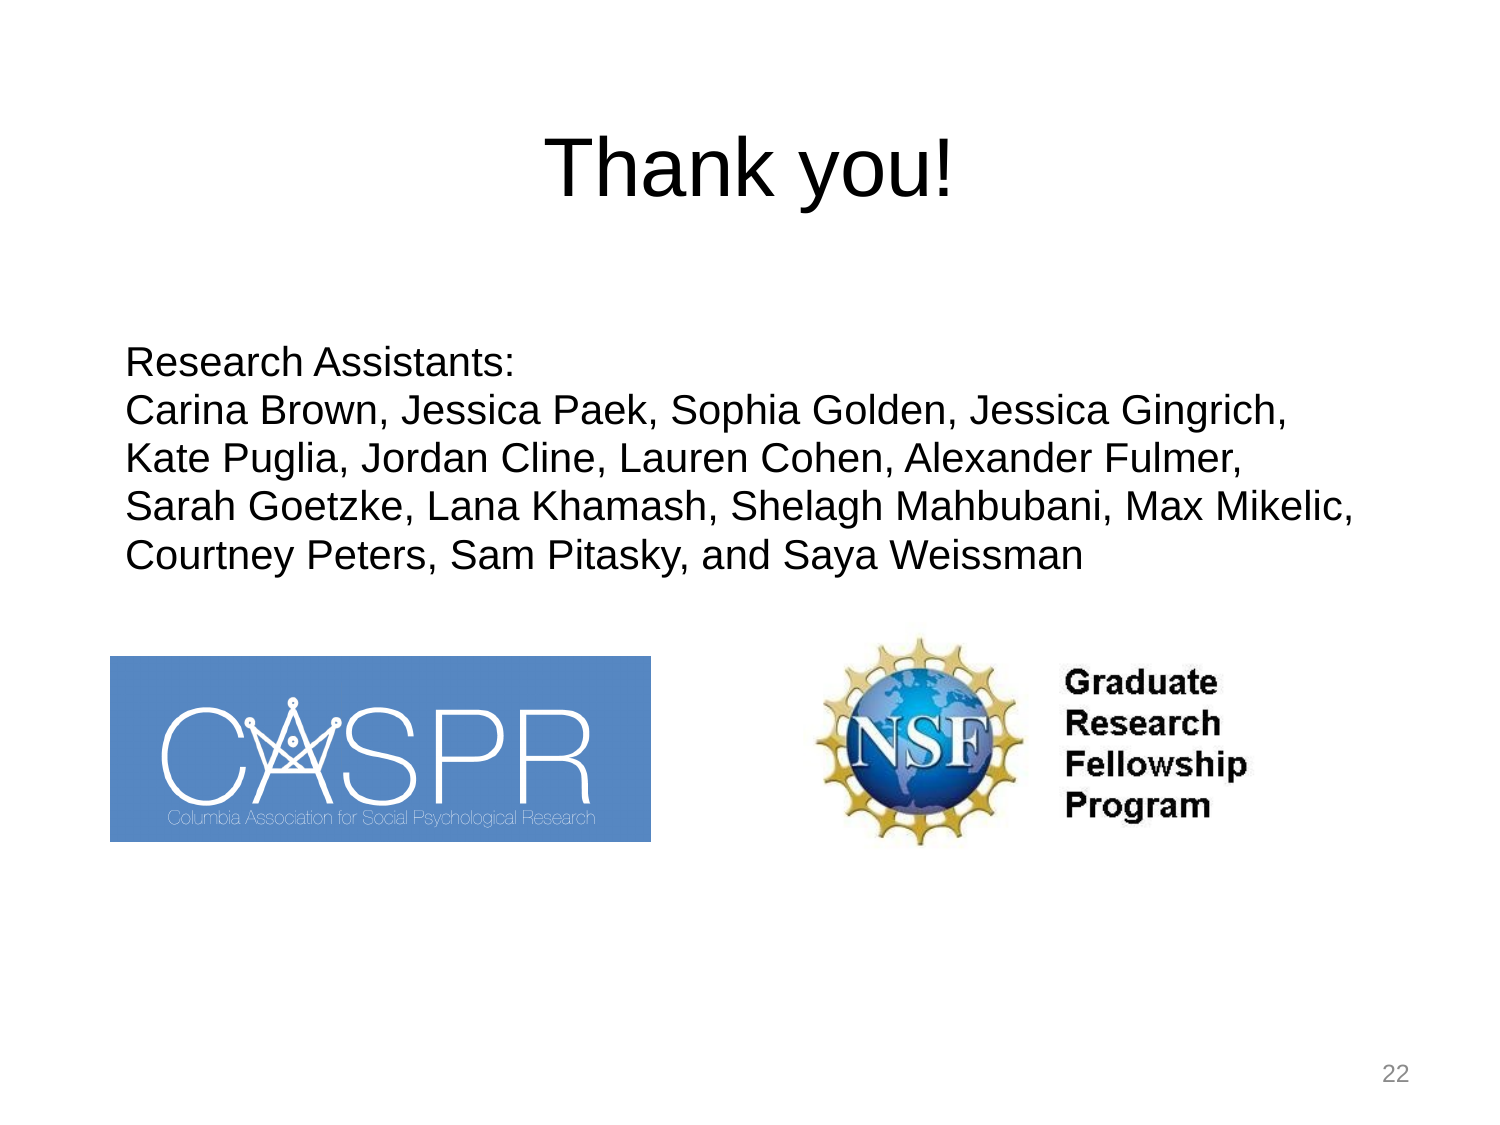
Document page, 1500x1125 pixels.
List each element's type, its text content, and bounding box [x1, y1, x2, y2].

title Thank you! [75, 80, 1425, 246]
picture [109, 655, 651, 843]
text_box Research Assistants: Carina Brown, Jessica Paek, Sophia Golden, Jessica Gingrich, Kate Puglia, Jordan Cline, Lauren Cohen, Alexander Fulmer, Sarah Goetzke, Lana Khamash, Shelagh Mahbubani, Max Mikelic, Courtney Peters, Sam Pitasky, and Saya Weissman [110, 336, 1485, 630]
picture [803, 611, 1294, 873]
slide_number 22 [1074, 1042, 1425, 1103]
